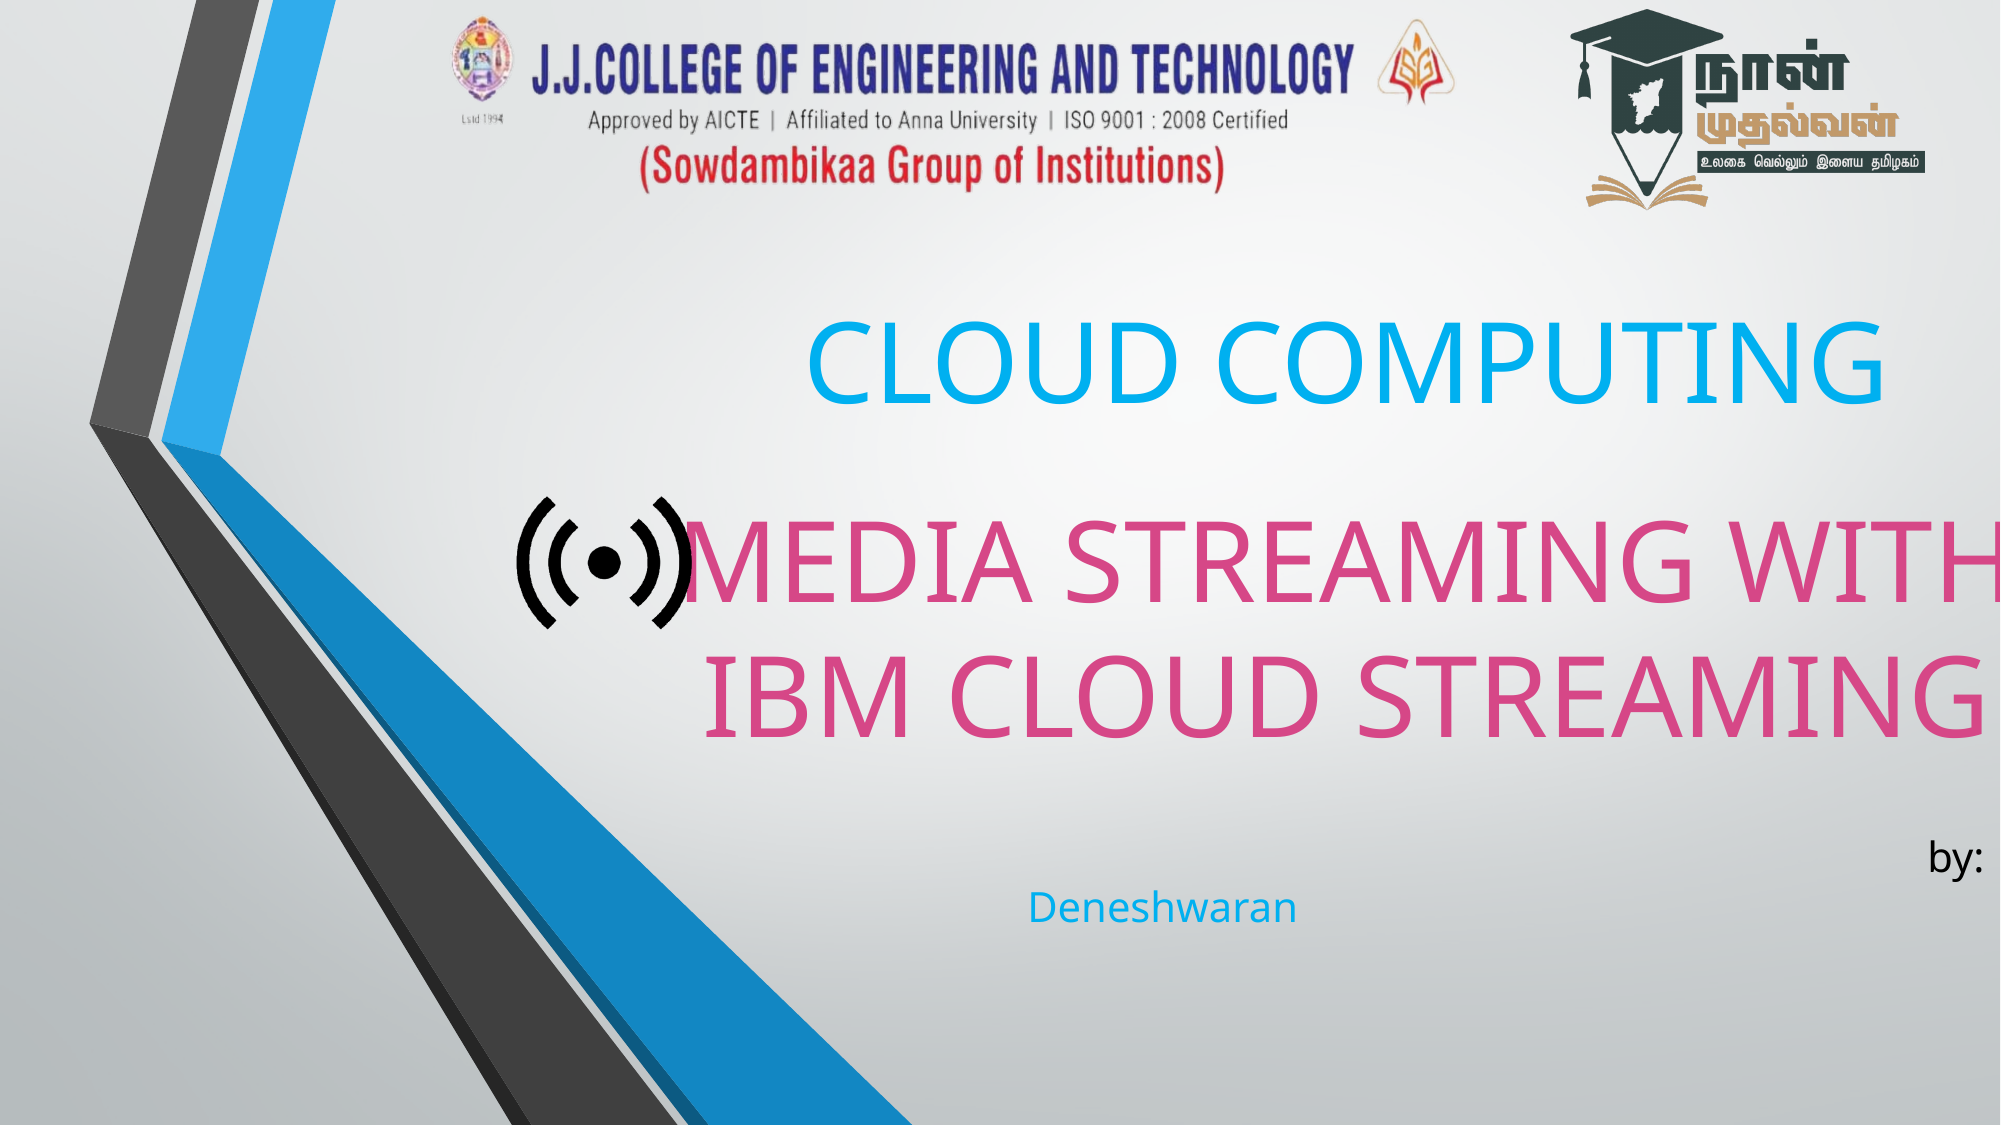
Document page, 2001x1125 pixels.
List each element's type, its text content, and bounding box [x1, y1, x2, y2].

text_box CLOUD COMPUTING [788, 283, 1905, 434]
picture [398, 0, 1495, 216]
text_box [975, 537, 1025, 588]
picture [1556, 0, 1931, 218]
text_box MEDIA STREAMING WITH IBM CLOUD STREAMING [661, 482, 2000, 768]
picture [484, 456, 724, 669]
text_box by: M. Deneshwaran [412, 493, 2000, 989]
